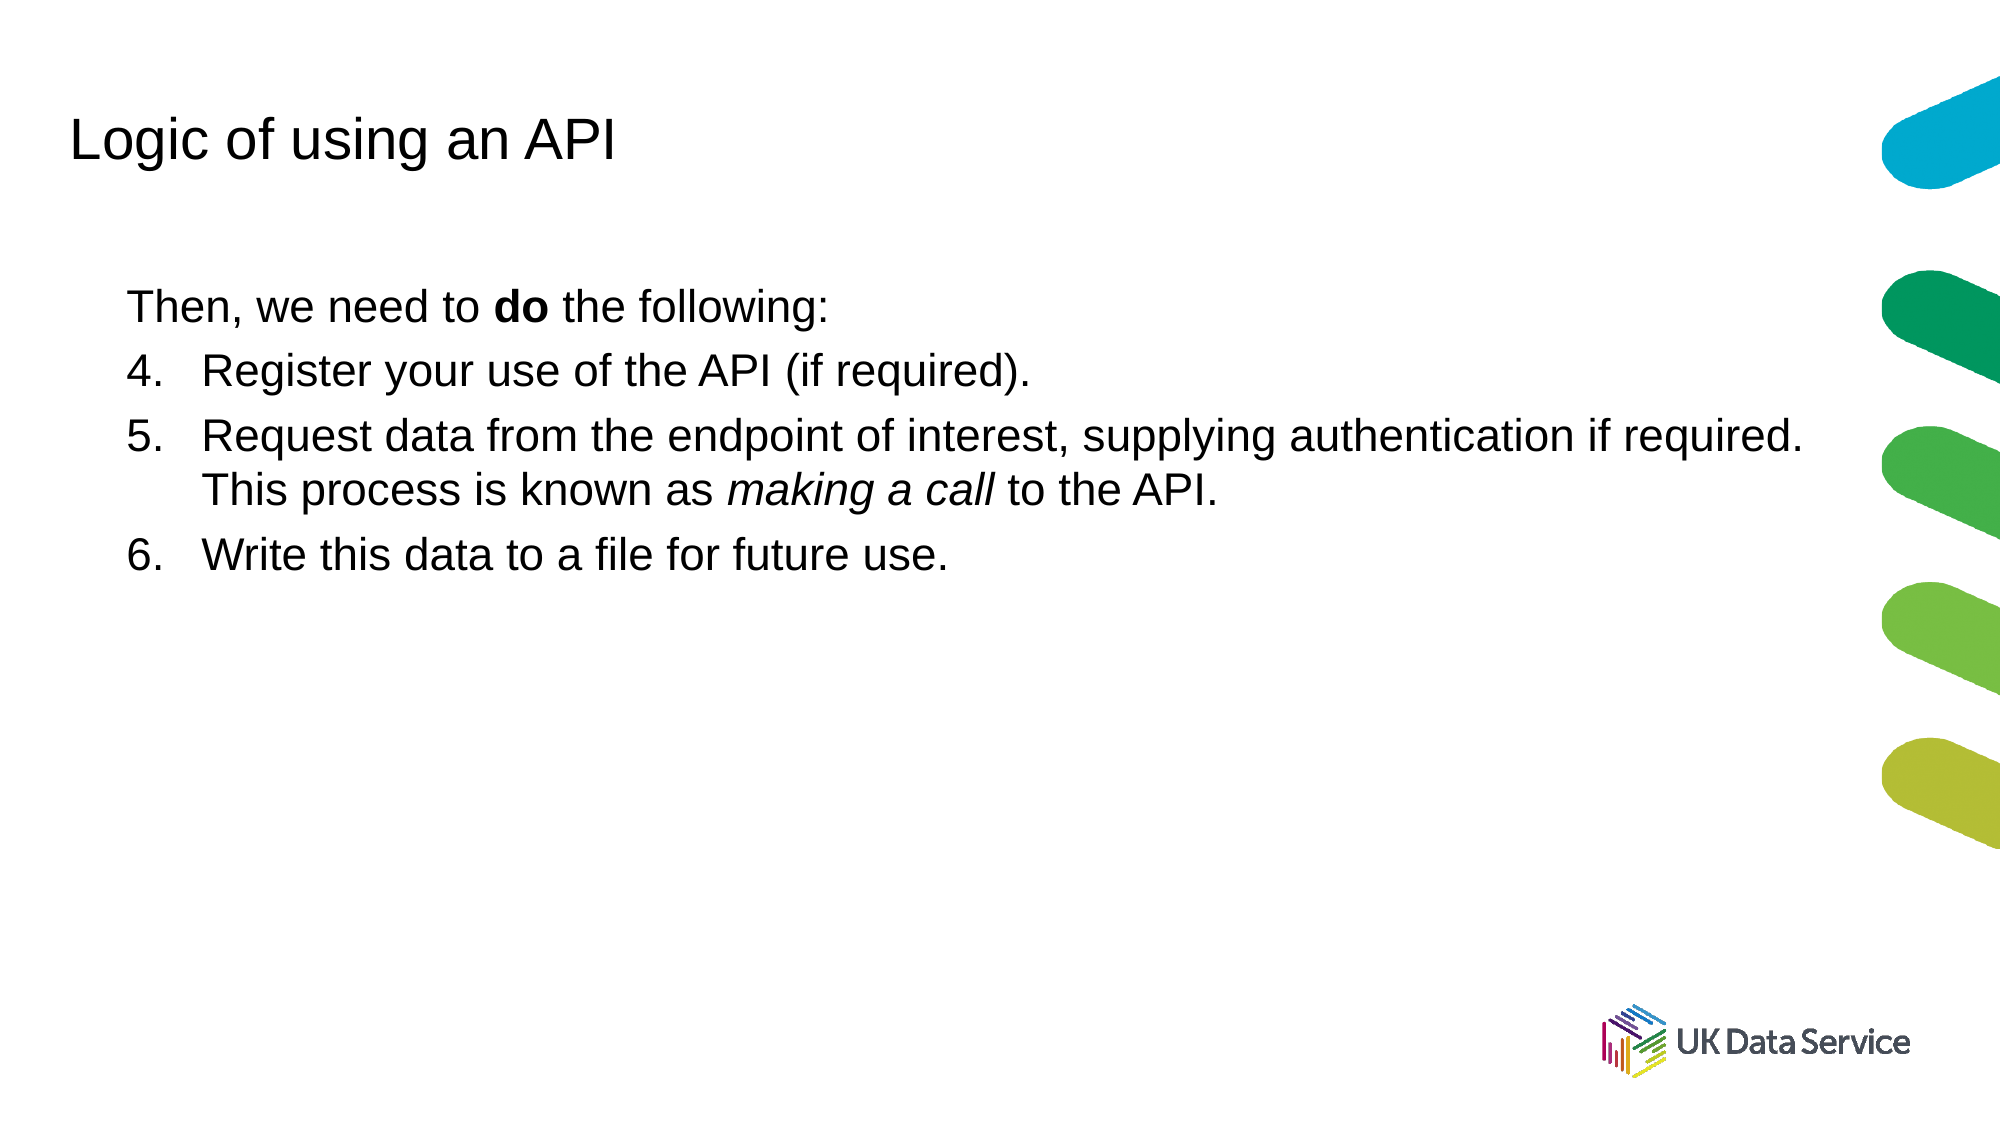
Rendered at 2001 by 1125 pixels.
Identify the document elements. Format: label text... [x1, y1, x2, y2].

title Logic of using an API [55, 42, 1855, 231]
picture [1863, 1004, 1910, 1078]
list Then, we need to do the following: Register your use of the API (if required). Request data from the endpoint of interest, supplying authentication if required. This process is known as making a call to the API. Write this data to a file for future use. [62, 269, 1863, 1113]
picture [1881, 0, 2000, 849]
